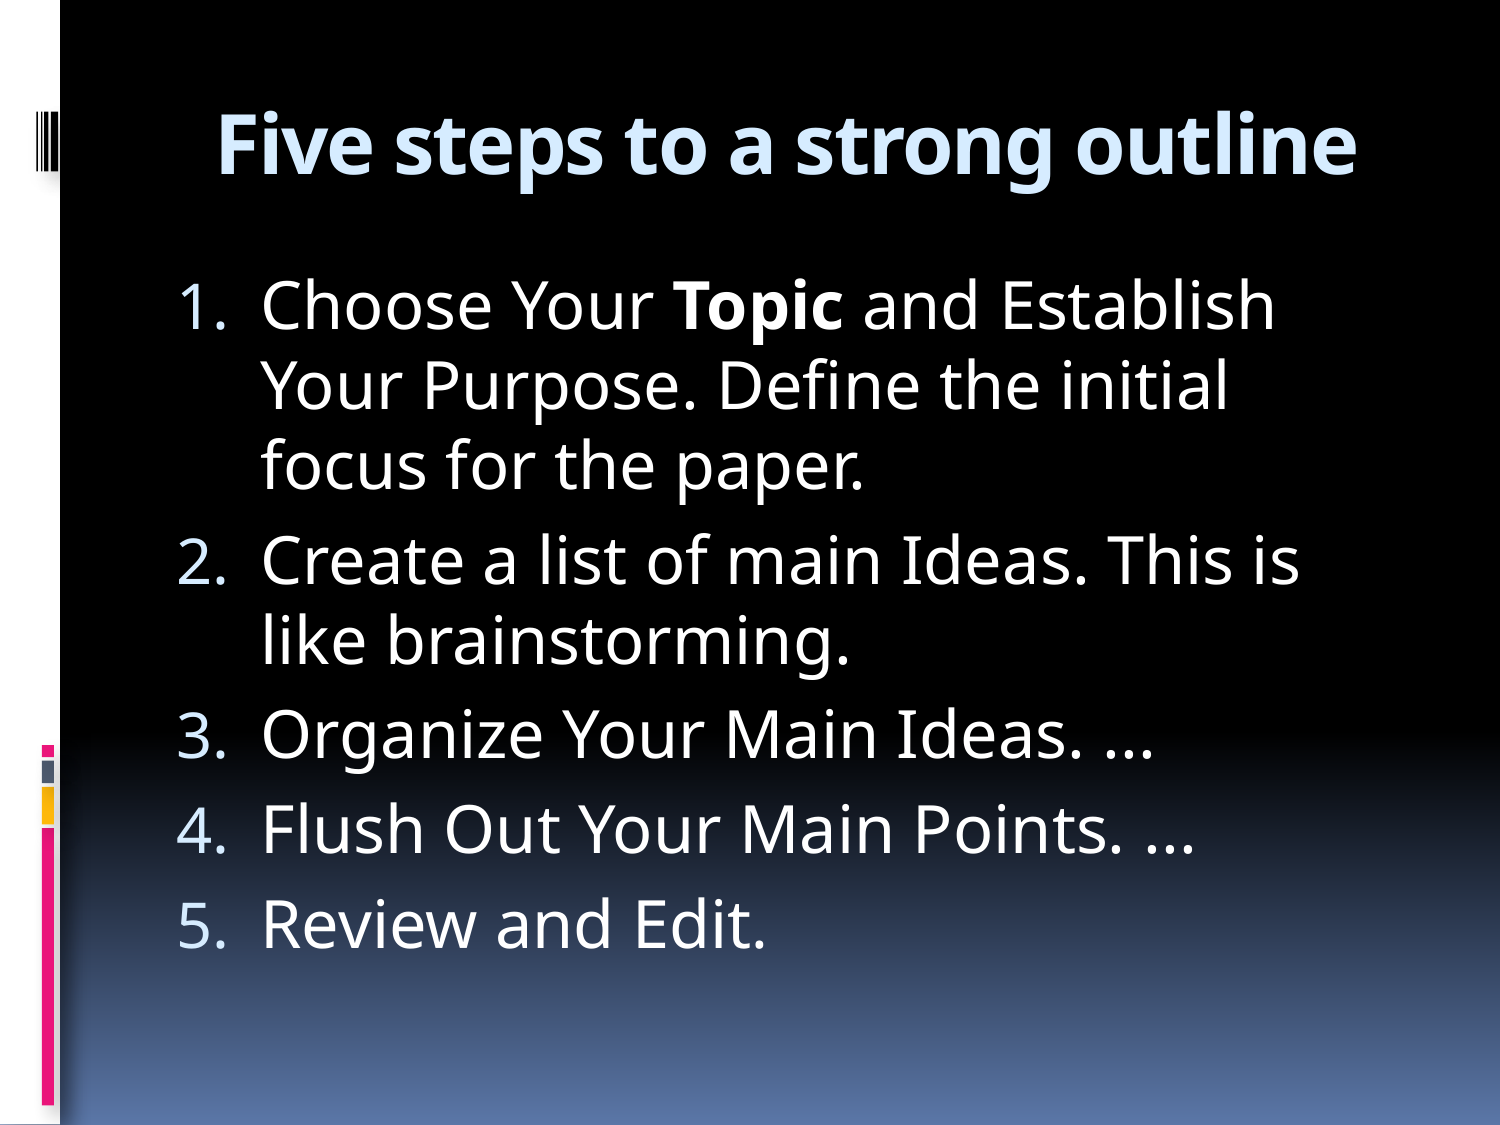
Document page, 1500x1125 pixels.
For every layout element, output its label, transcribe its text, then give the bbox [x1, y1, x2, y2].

list Choose Your Topic and Establish Your Purpose. Define the initial focus for the paper. Create a list of main Ideas. This is like brainstorming. Organize Your Main Ideas. ... Flush Out Your Main Points. ... Review and Edit. [150, 255, 1425, 1043]
title Five steps to a strong outline [150, 83, 1425, 197]
